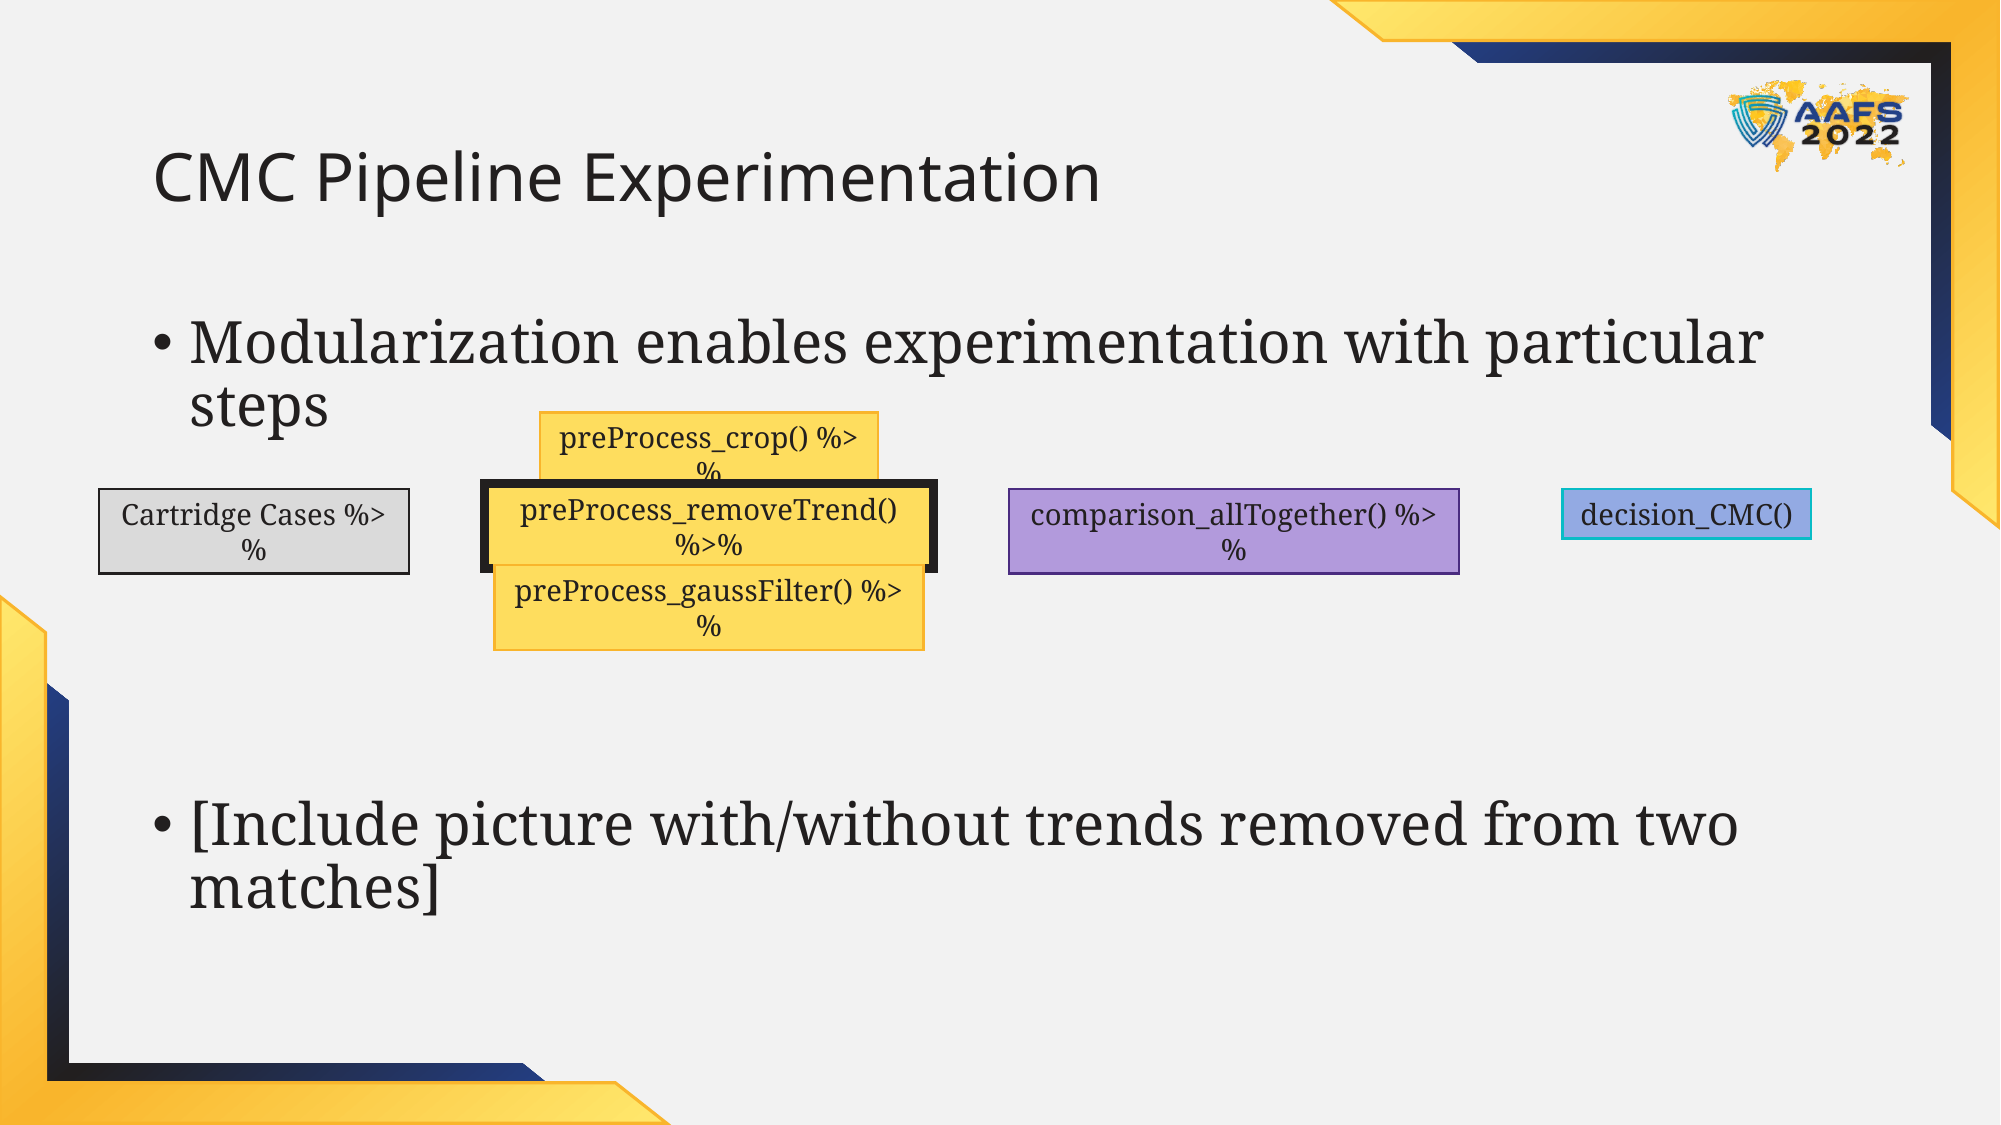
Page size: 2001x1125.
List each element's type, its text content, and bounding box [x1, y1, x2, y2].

text_box Cartridge Cases %>% [98, 488, 410, 575]
text_box comparison_allTogether() %>% [1008, 488, 1460, 575]
text_box preProcess_removeTrend() %>% [483, 483, 935, 569]
text_box decision_CMC() [1561, 488, 1812, 540]
list Modularization enables experimentation with particular steps [Include picture with/without trends removed from two matches] [137, 306, 1863, 1020]
picture [1707, 63, 1930, 188]
text_box preProcess_crop() %>% [539, 411, 879, 483]
text_box preProcess_gaussFilter() %>% [493, 564, 925, 651]
title CMC Pipeline Experimentation [137, 71, 1722, 289]
